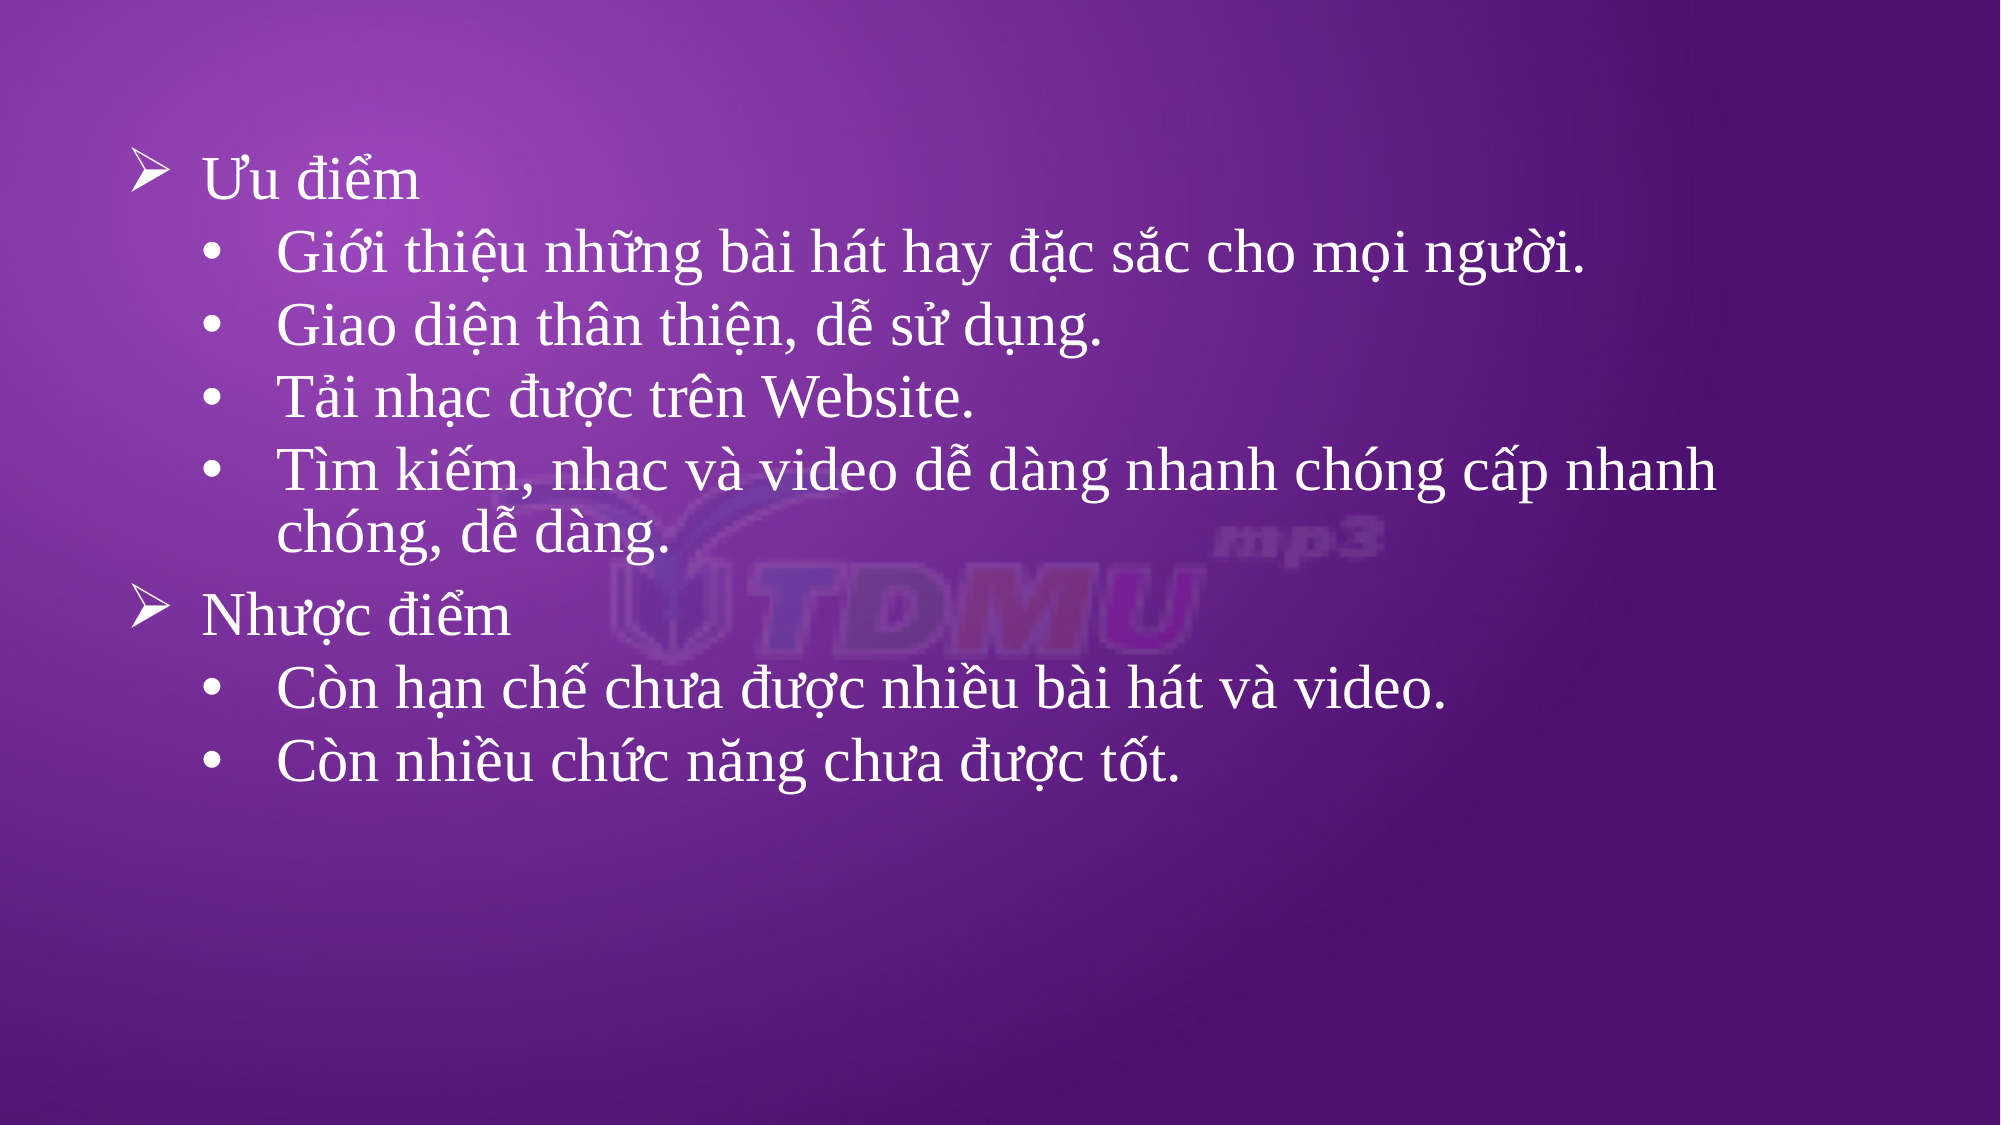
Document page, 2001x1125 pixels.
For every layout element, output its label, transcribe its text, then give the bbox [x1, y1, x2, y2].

subtitle Ưu điểm Giới thiệu những bài hát hay đặc sắc cho mọi người. Giao diện thân thiện, dễ sử dụng. Tải nhạc được trên Website. Tìm kiếm, nhac và video dễ dàng nhanh chóng cấp nhanh chóng, dễ dàng. Nhược điểm Còn hạn chế chưa được nhiều bài hát và video. Còn nhiều chức năng chưa được tốt. [111, 142, 1837, 840]
picture [0, 0, 2001, 1125]
